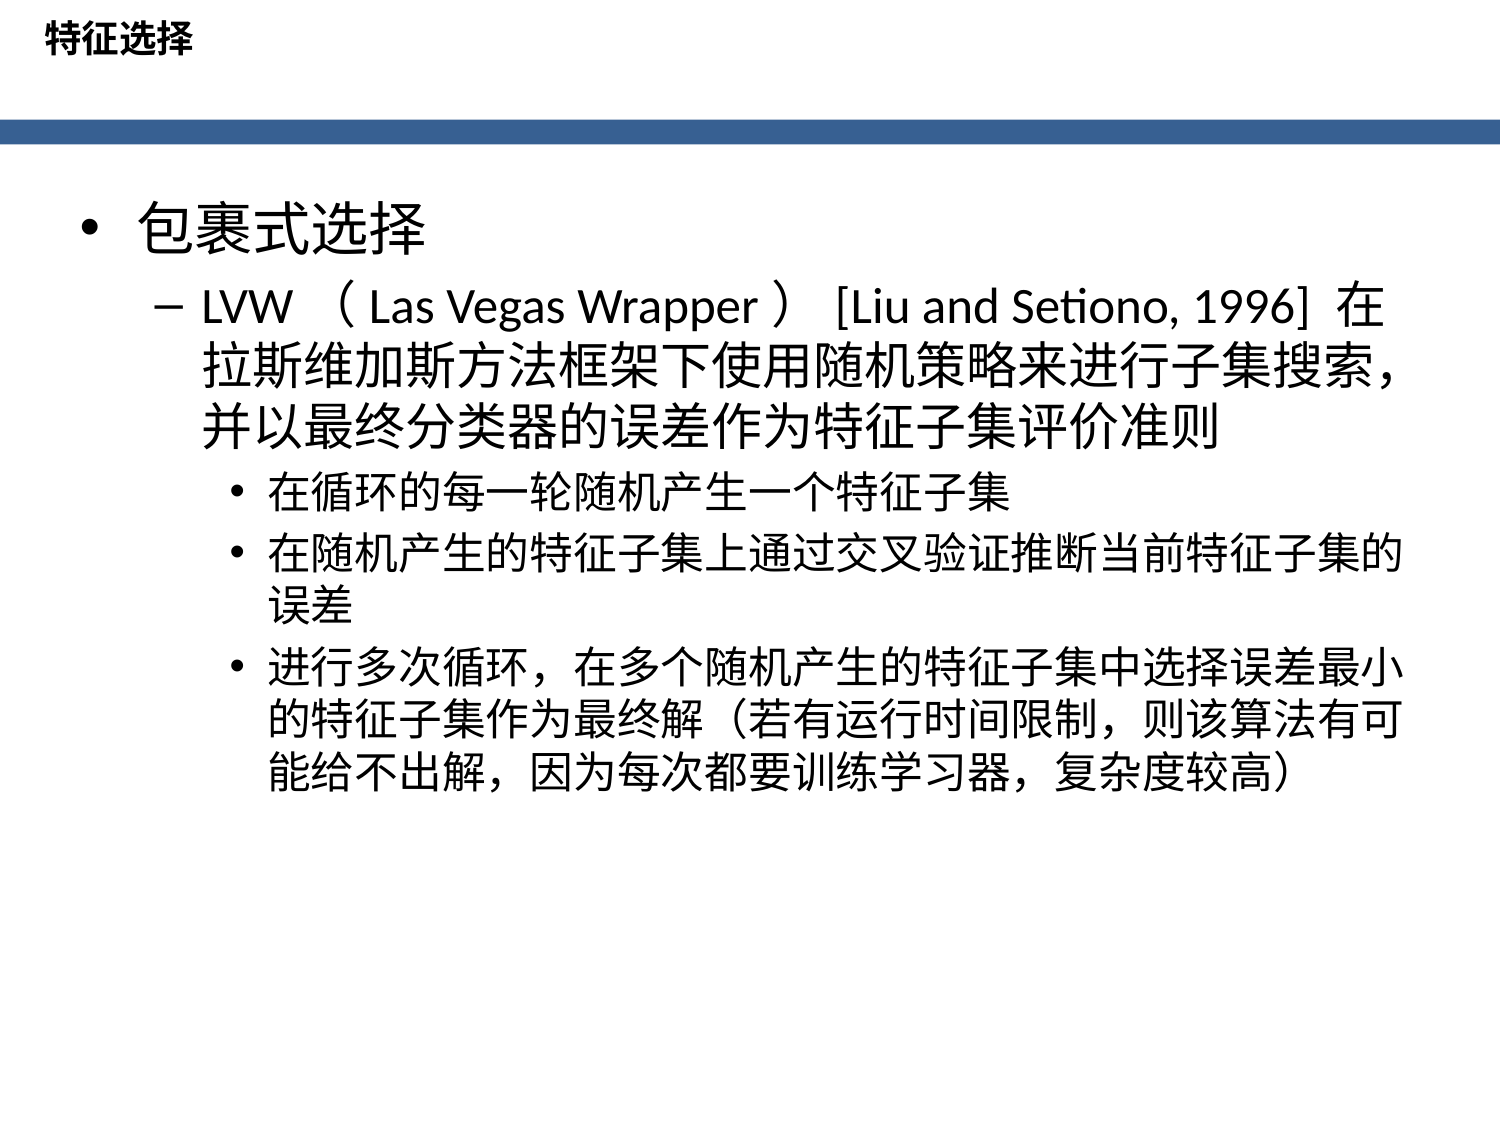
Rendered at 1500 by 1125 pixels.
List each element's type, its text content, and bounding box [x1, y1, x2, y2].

title 特征选择 [29, 7, 1305, 91]
text_box 包裹式选择 LVW（Las Vegas Wrapper）[Liu and Setiono, 1996] 在拉斯维加斯方法框架下使用随机策略来进行子集搜索，并以最终分类器的误差作为特征子集评价准则 在循环的每一轮随机产生一个特征子集 在随机产生的特征子集上通过交叉验证推断当前特征子集的误差 进行多次循环，在多个随机产生的特征子集中选择误差最小的特征子集作为最终解（若有运行时间限制，则该算法有可能给不出解，因为每次都要训练学习器，复杂度较高） [64, 184, 1436, 1047]
